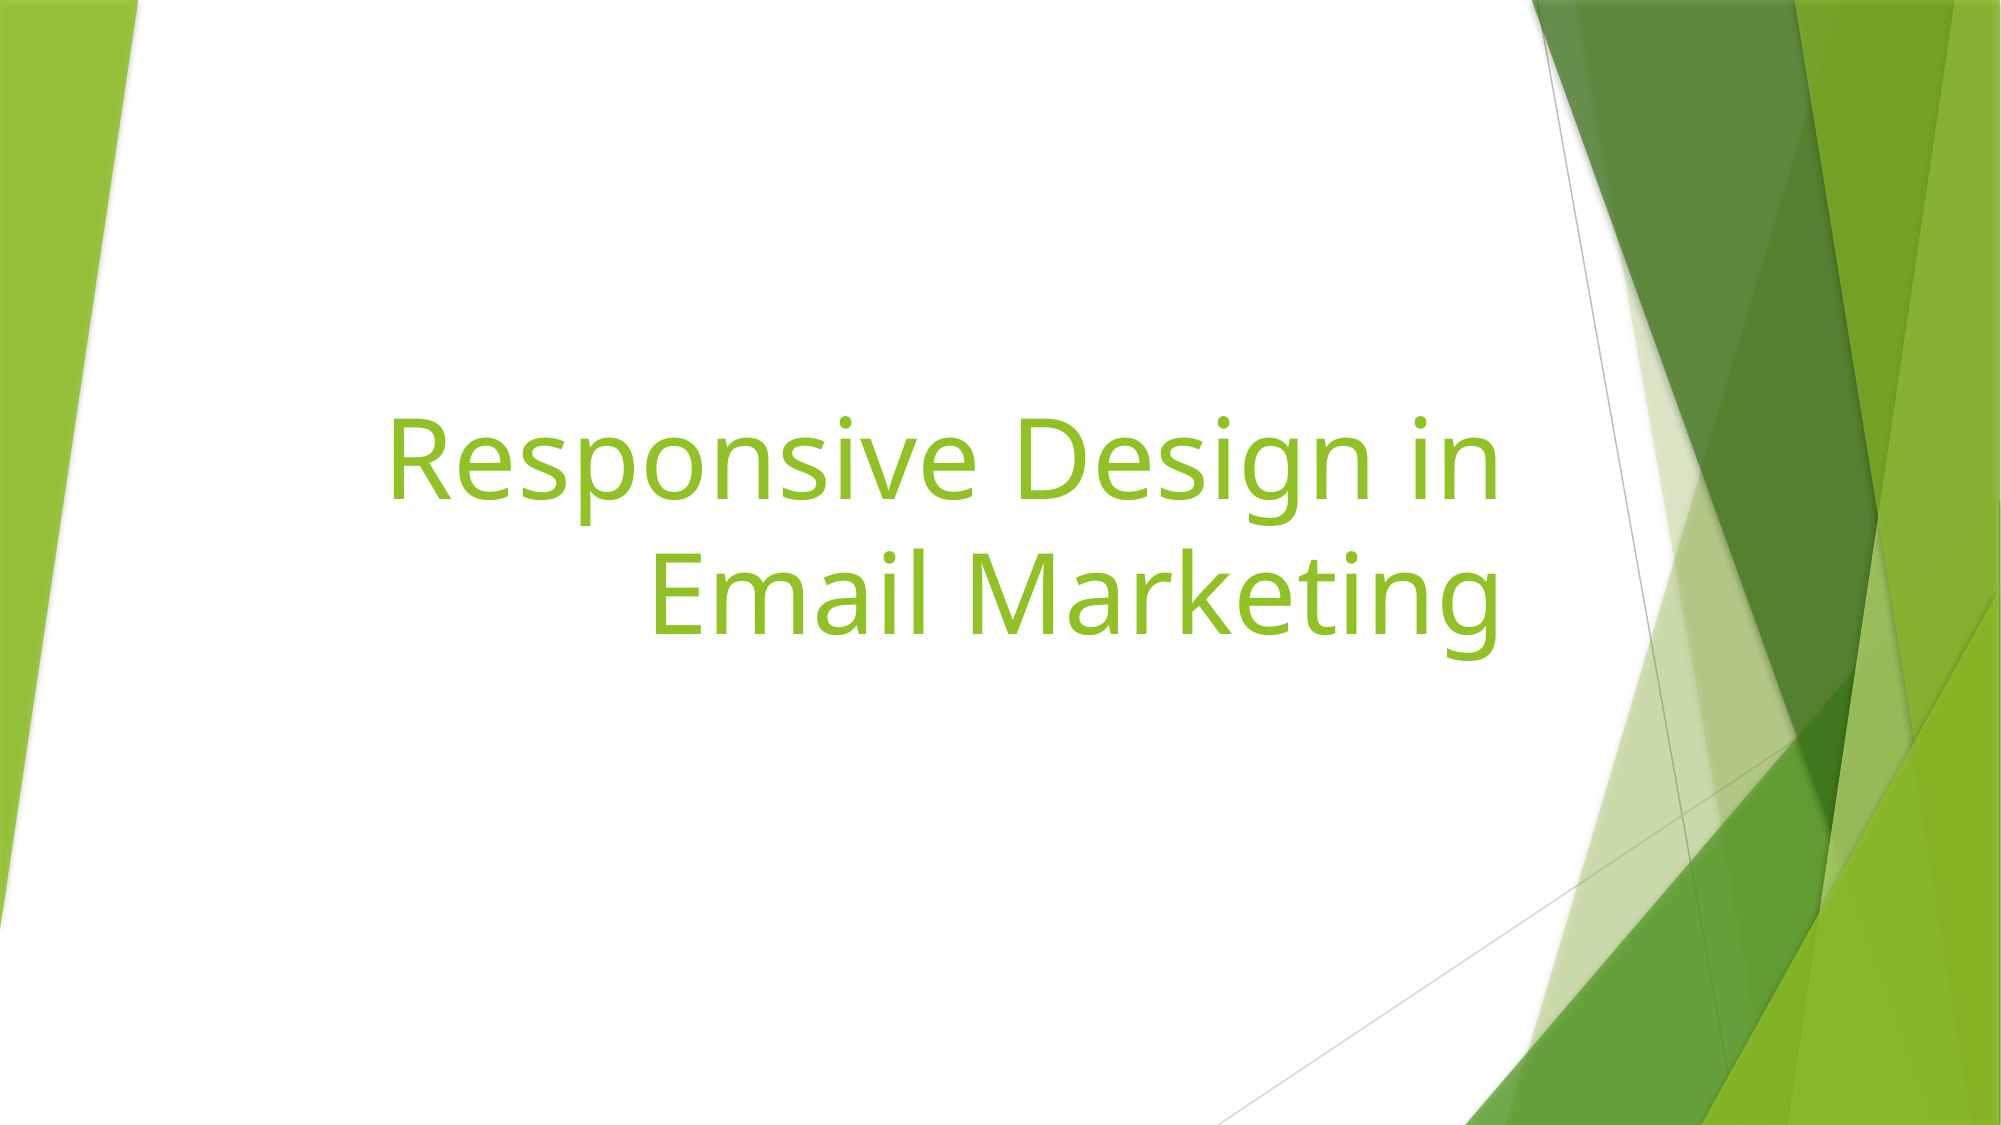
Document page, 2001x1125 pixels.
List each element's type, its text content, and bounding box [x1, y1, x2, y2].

title Responsive Design in Email Marketing [247, 229, 1522, 665]
